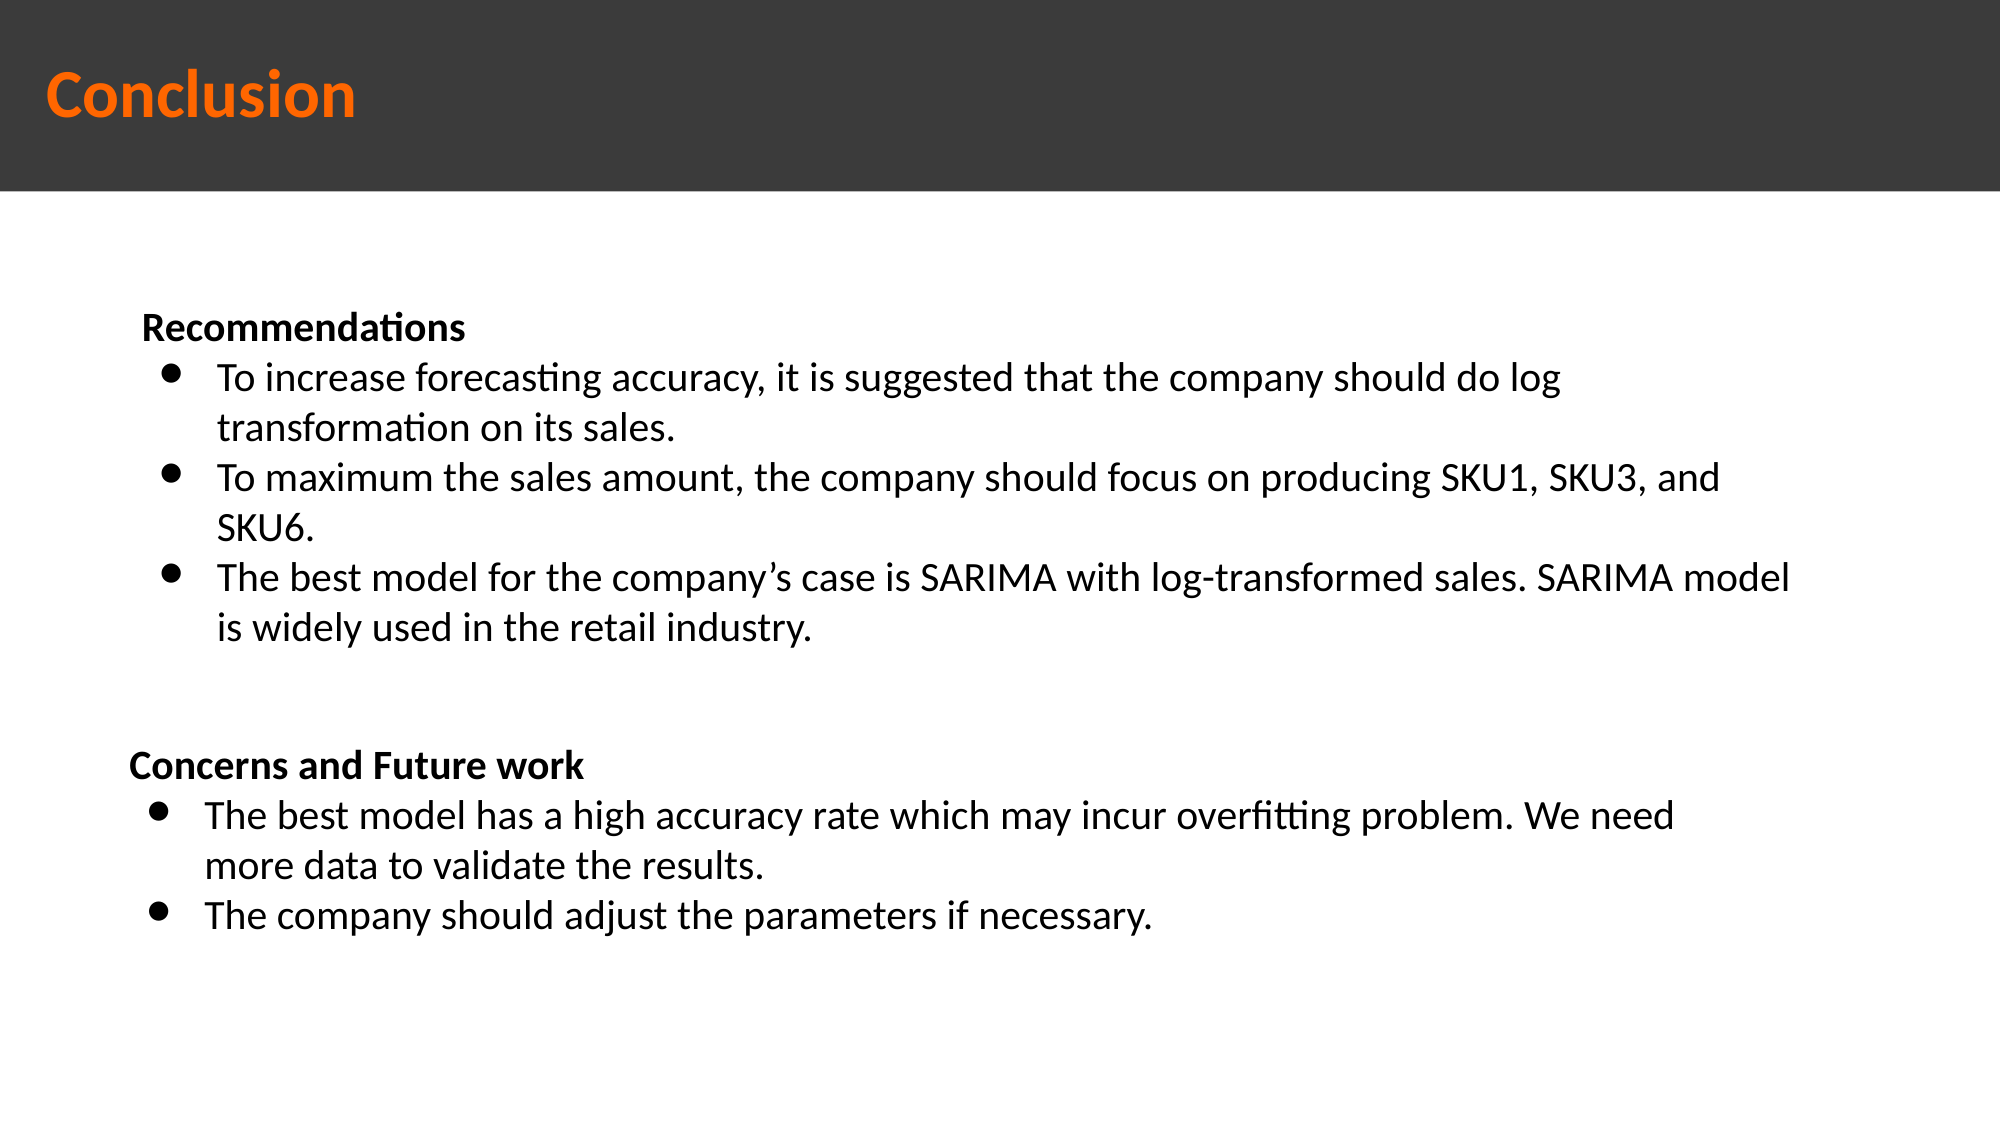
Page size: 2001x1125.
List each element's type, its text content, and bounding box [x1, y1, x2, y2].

text_box Conclusion [31, 43, 932, 148]
text_box Concerns and Future work The best model has a high accuracy rate which may incur overfitting problem. We need more data to validate the results. The company should adjust the parameters if necessary. [114, 722, 1742, 988]
text_box Recommendations To increase forecasting accuracy, it is suggested that the company should do log transformation on its sales. To maximum the sales amount, the company should focus on producing SKU1, SKU3, and SKU6. The best model for the company’s case is SARIMA with log-transformed sales. SARIMA model is widely used in the retail industry. [126, 284, 1817, 665]
title [0, 0, 2000, 192]
